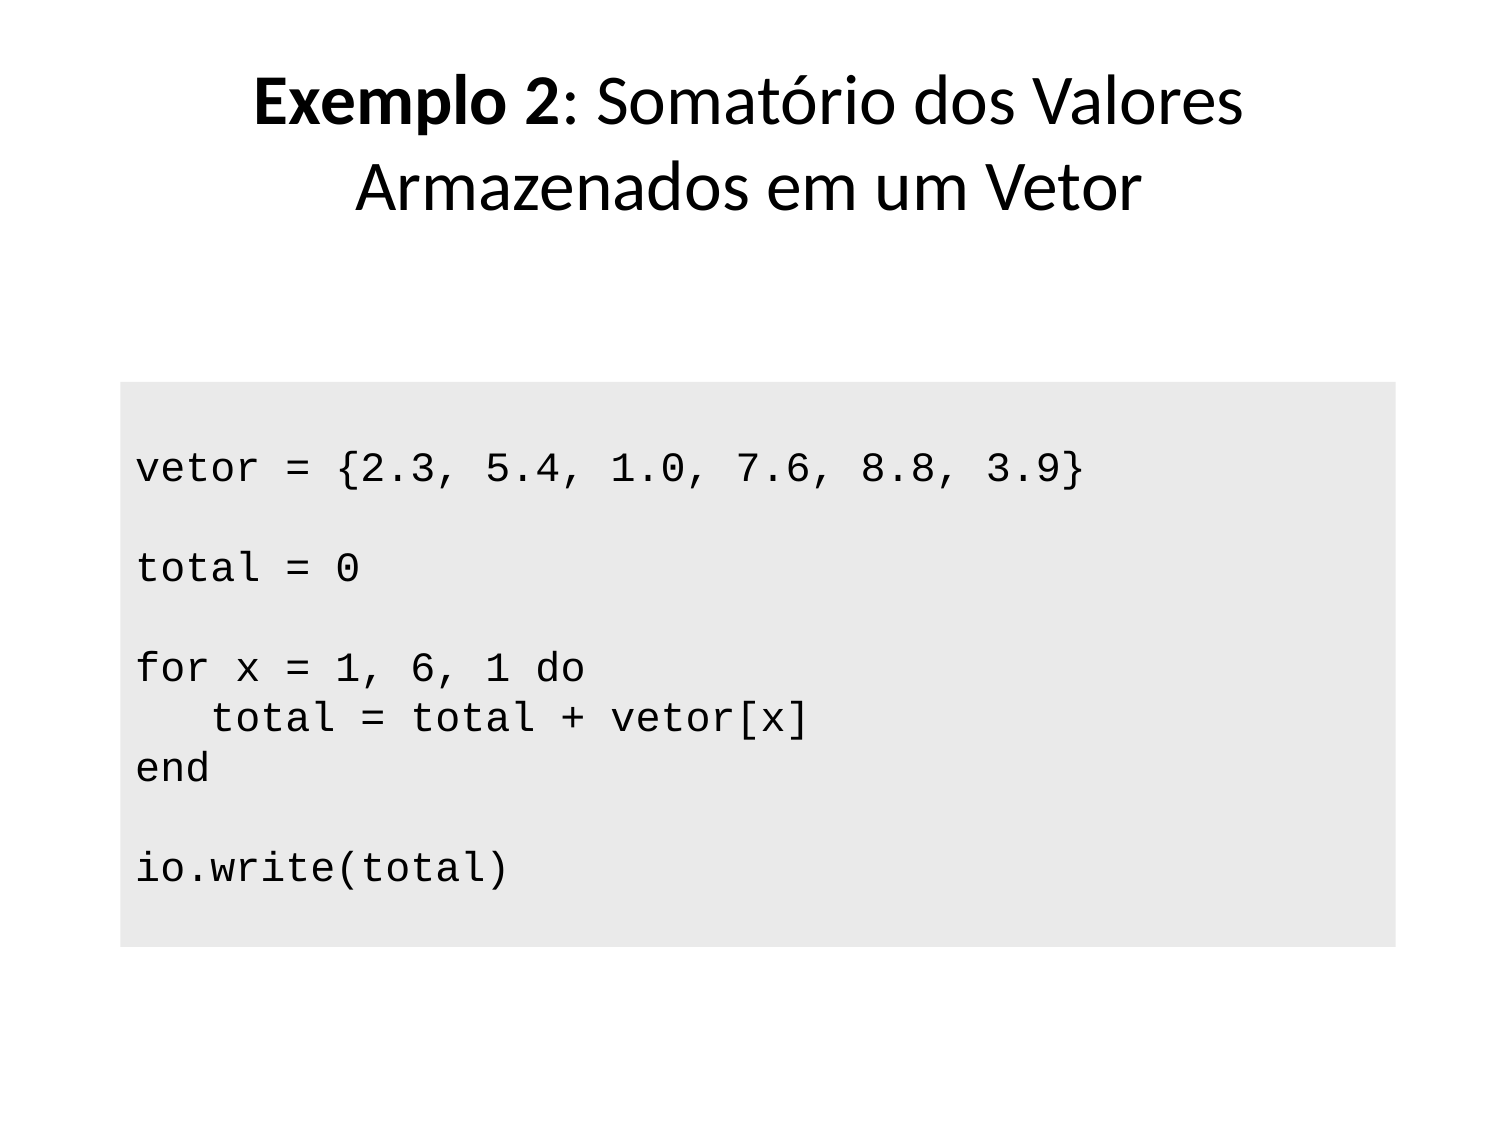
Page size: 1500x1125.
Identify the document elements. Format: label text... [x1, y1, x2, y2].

text_box vetor = {2.3, 5.4, 1.0, 7.6, 8.8, 3.9} total = 0 for x = 1, 6, 1 do total = total + vetor[x] end io.write(total) [120, 381, 1396, 947]
title Exemplo 2: Somatório dos Valores Armazenados em um Vetor [75, 45, 1425, 233]
text_box [1, 758, 619, 1124]
